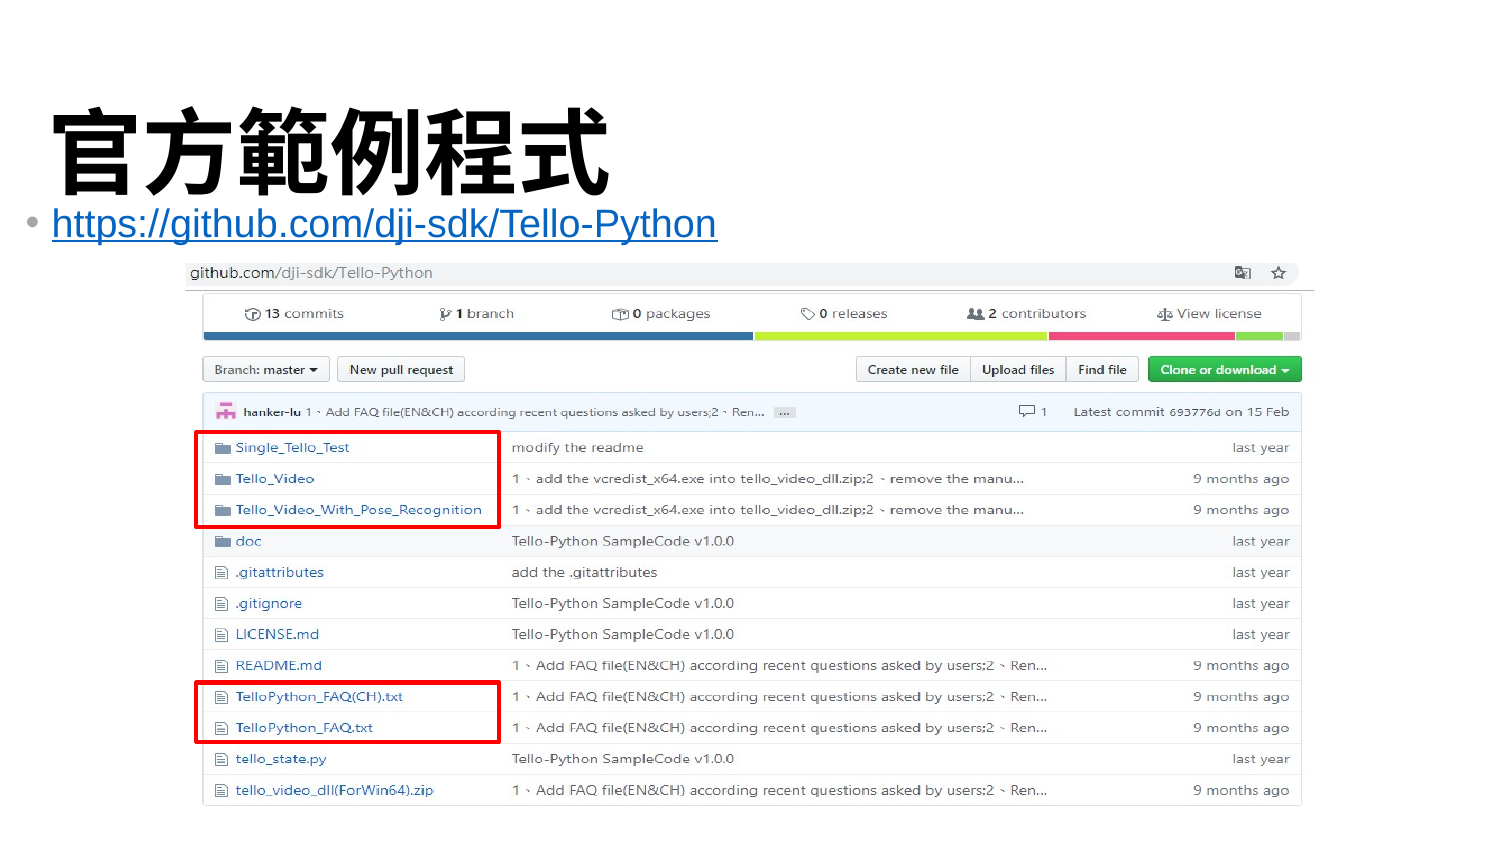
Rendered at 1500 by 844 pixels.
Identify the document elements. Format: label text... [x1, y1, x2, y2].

title 官方範例程式 [46, 92, 817, 235]
text_box https://github.com/dji-sdk/Tello-Python [24, 197, 794, 246]
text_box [185, 262, 1315, 812]
